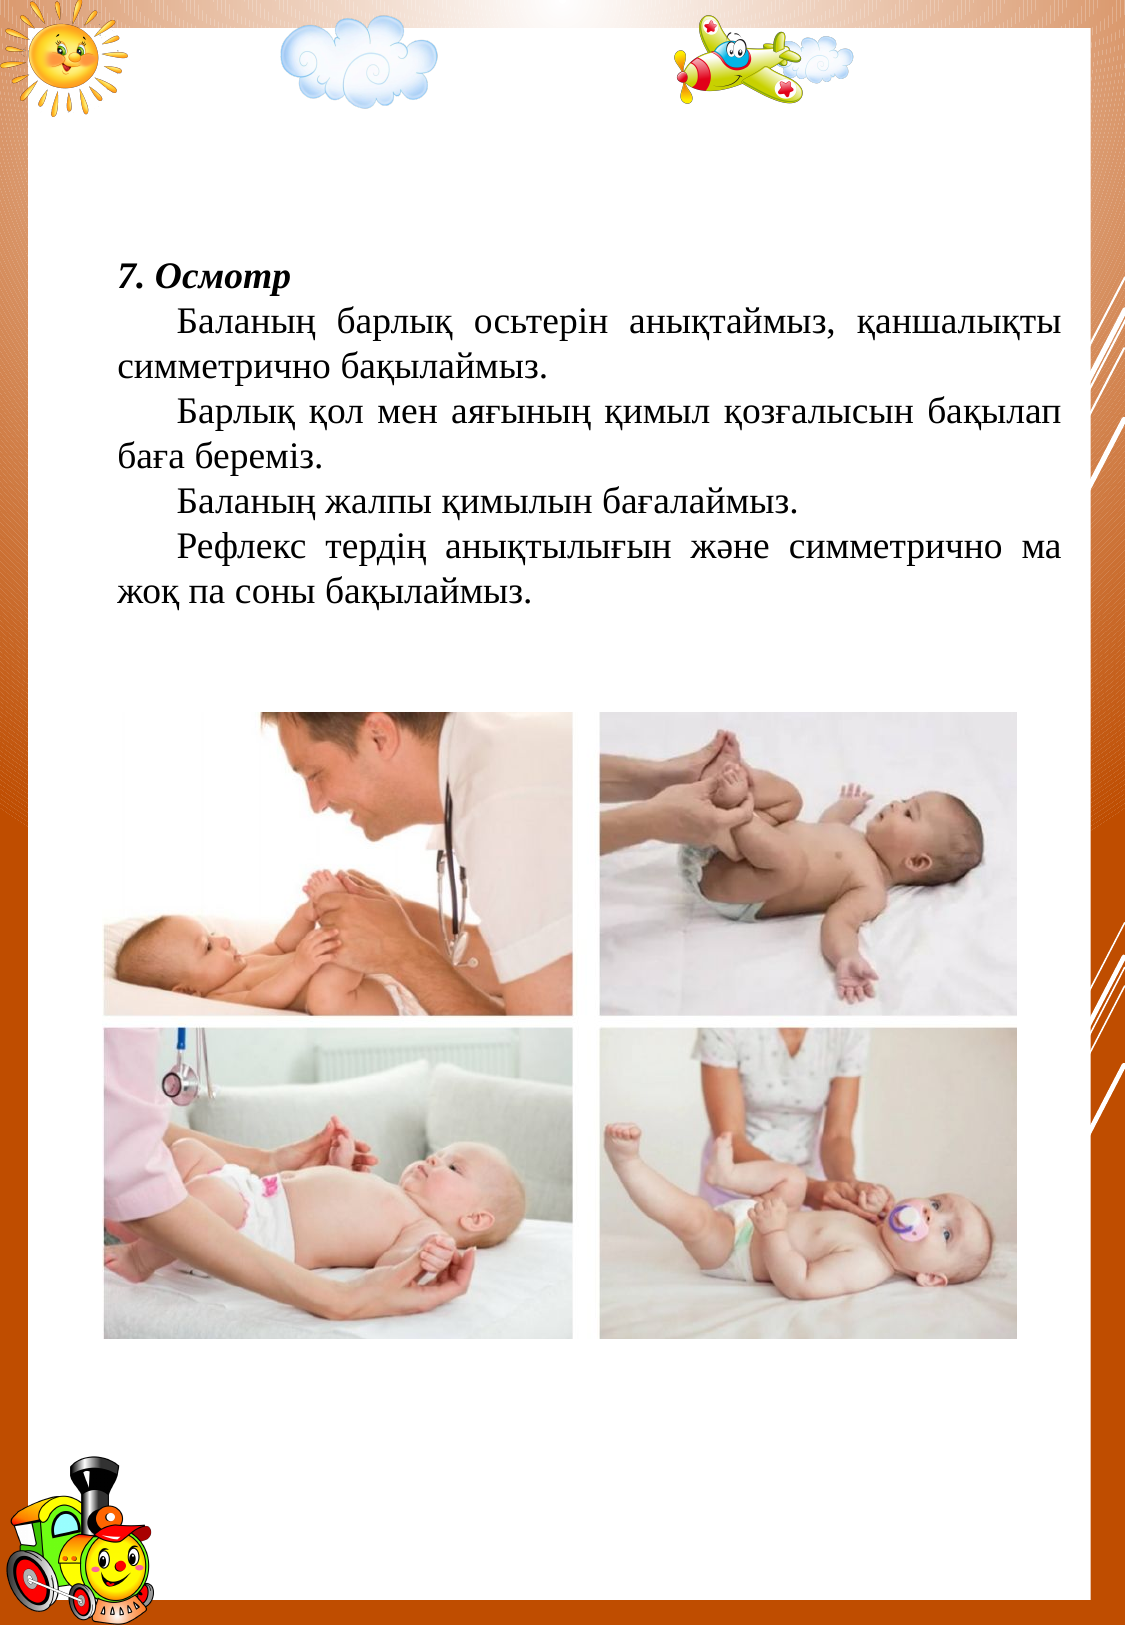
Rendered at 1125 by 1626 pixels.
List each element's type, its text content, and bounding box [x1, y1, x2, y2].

picture [0, 0, 128, 118]
text_box [27, 27, 1092, 1601]
picture [256, 0, 441, 222]
picture [102, 712, 1017, 1339]
picture [4, 1455, 155, 1625]
picture [670, 0, 855, 140]
text_box 7. Осмотр Баланың барлық осьтерін анықтаймыз, қаншалықты симметрично бақылаймыз. Барлық қол мен аяғының қимыл қозғалысын бақылап баға береміз. Баланың жалпы қимылын бағалаймыз. Рефлекс тердің анықтылығын және симметрично ма жоқ па соны бақылаймыз. [102, 243, 1078, 619]
